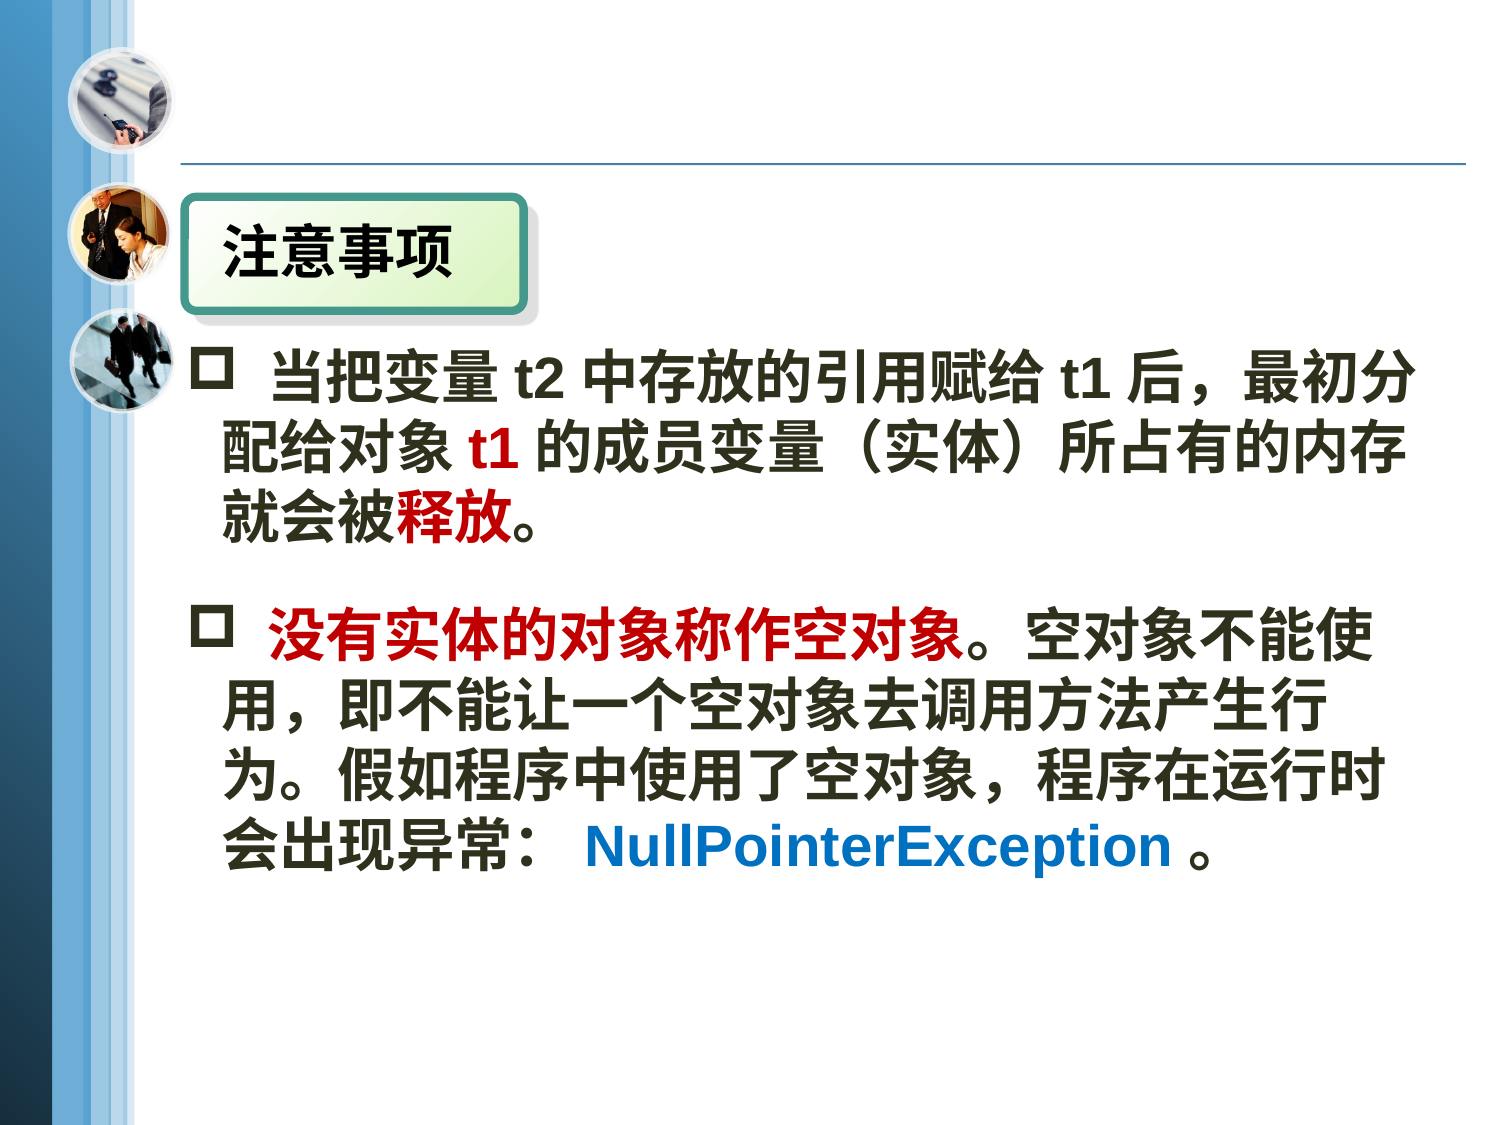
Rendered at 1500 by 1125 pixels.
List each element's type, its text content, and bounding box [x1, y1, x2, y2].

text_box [184, 196, 1067, 311]
picture [74, 189, 166, 279]
text_box 没有实体的对象称作空对象。空对象不能使用，即不能让一个空对象去调用方法产生行为。假如程序中使用了空对象，程序在运行时会出现异常：NullPointerException。 [171, 590, 1414, 886]
picture [78, 57, 166, 144]
picture [75, 313, 171, 408]
text_box 当把变量t2中存放的引用赋给t1后，最初分配给对象t1的成员变量（实体）所占有的内存就会被释放。 [171, 333, 1442, 558]
